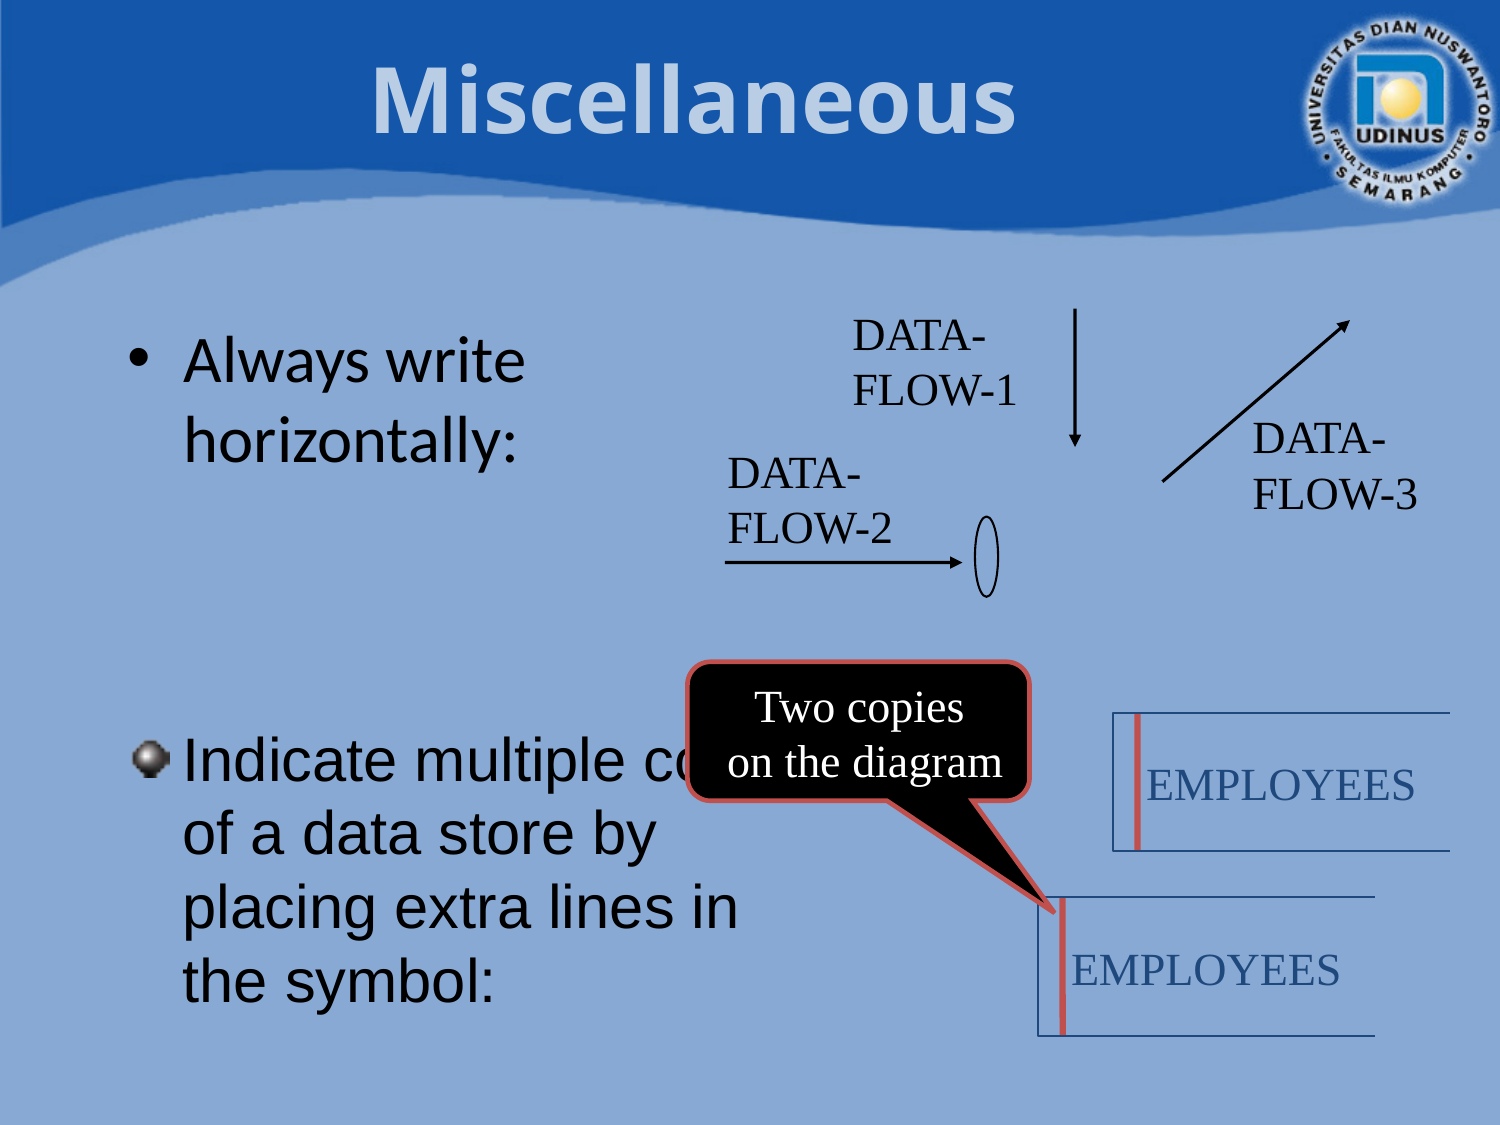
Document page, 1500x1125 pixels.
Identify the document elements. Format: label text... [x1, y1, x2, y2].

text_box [712, 295, 1488, 598]
title Miscellaneous [62, 2, 1325, 191]
text_box Indicate multiple copies of a data store by placing extra lines in the symbol: [112, 712, 838, 1001]
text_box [1037, 712, 1476, 1036]
text_box Two copies on the diagram [687, 661, 1032, 898]
picture [0, 0, 1500, 1125]
list Always write horizontally: [112, 308, 613, 459]
